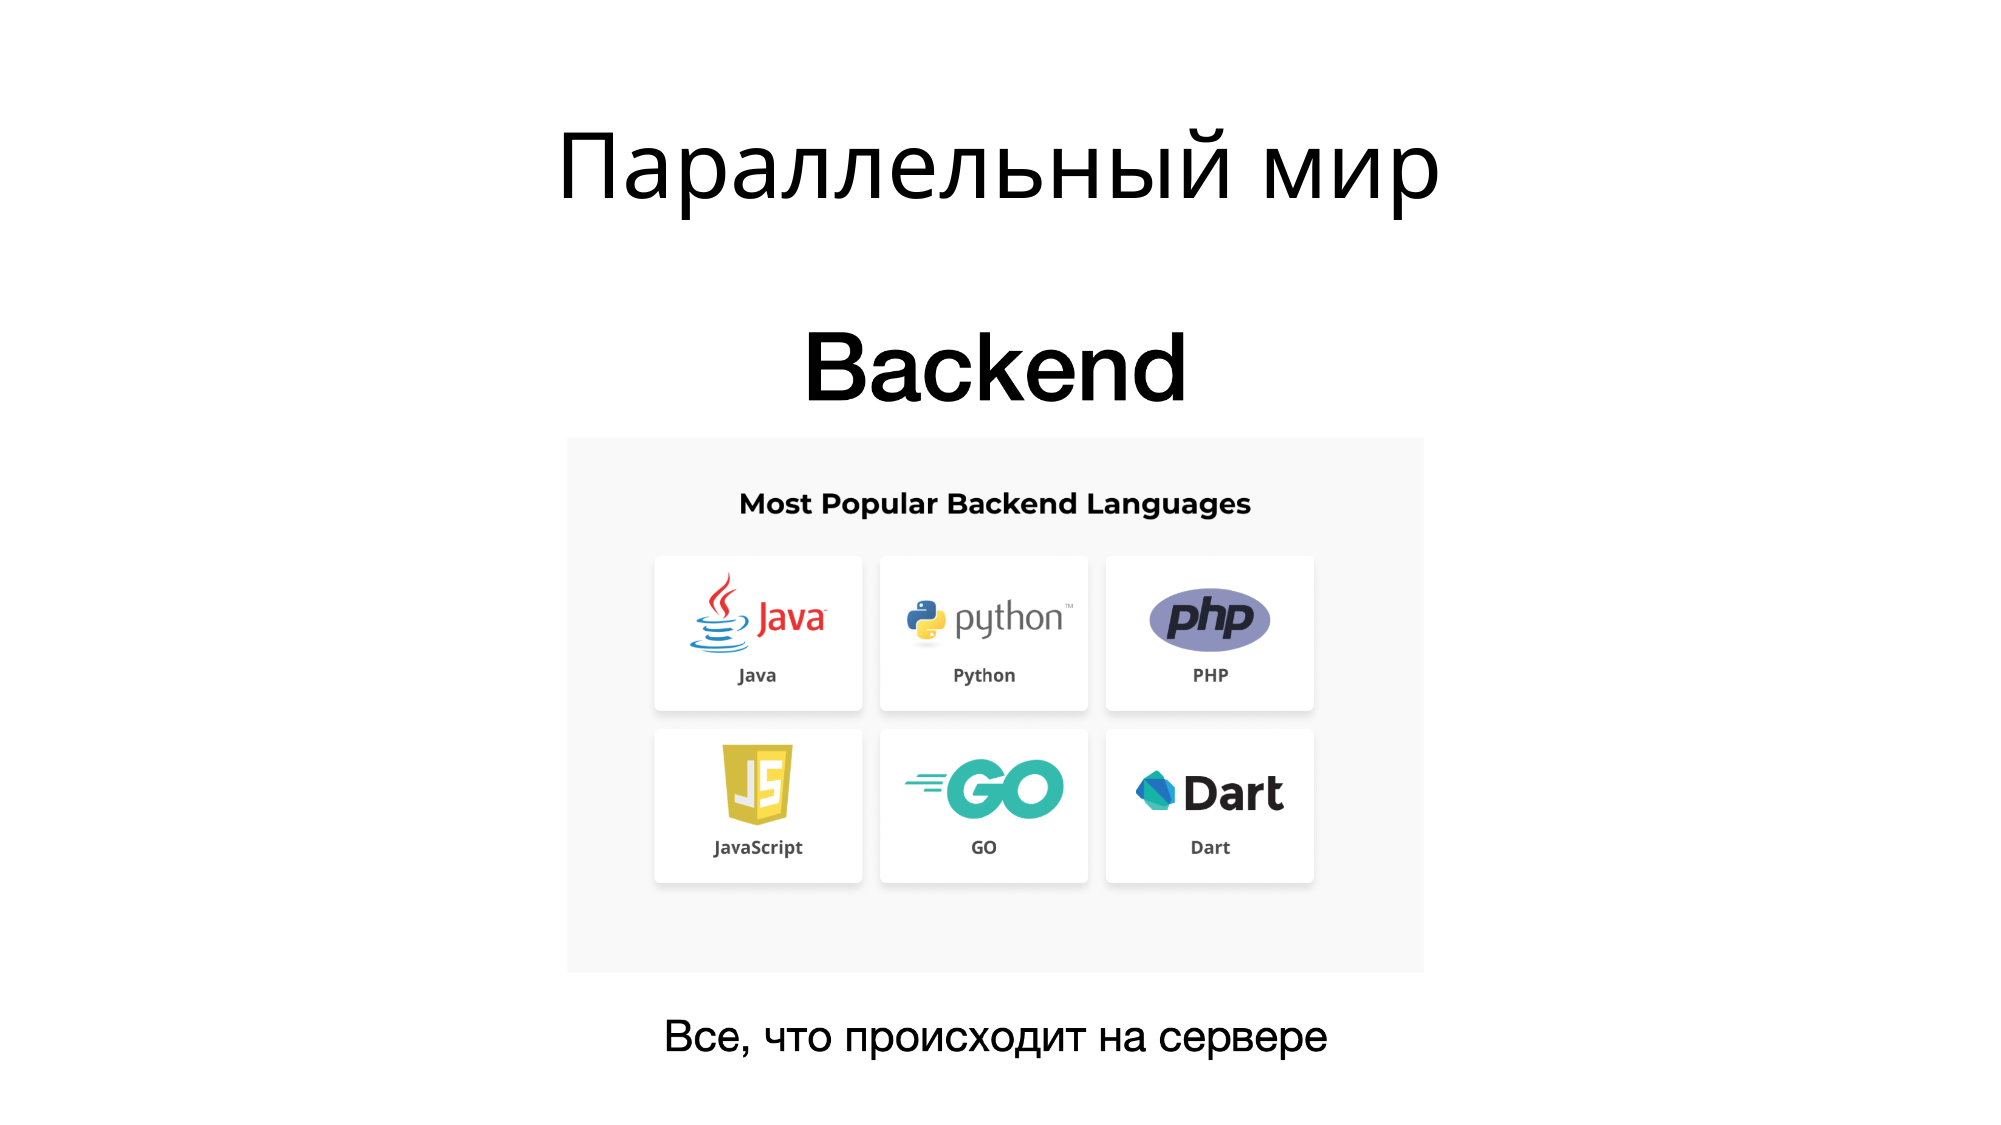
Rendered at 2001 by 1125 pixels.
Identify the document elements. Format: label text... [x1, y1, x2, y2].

picture [489, 277, 1479, 1112]
title Параллельный мир [137, 59, 1863, 278]
